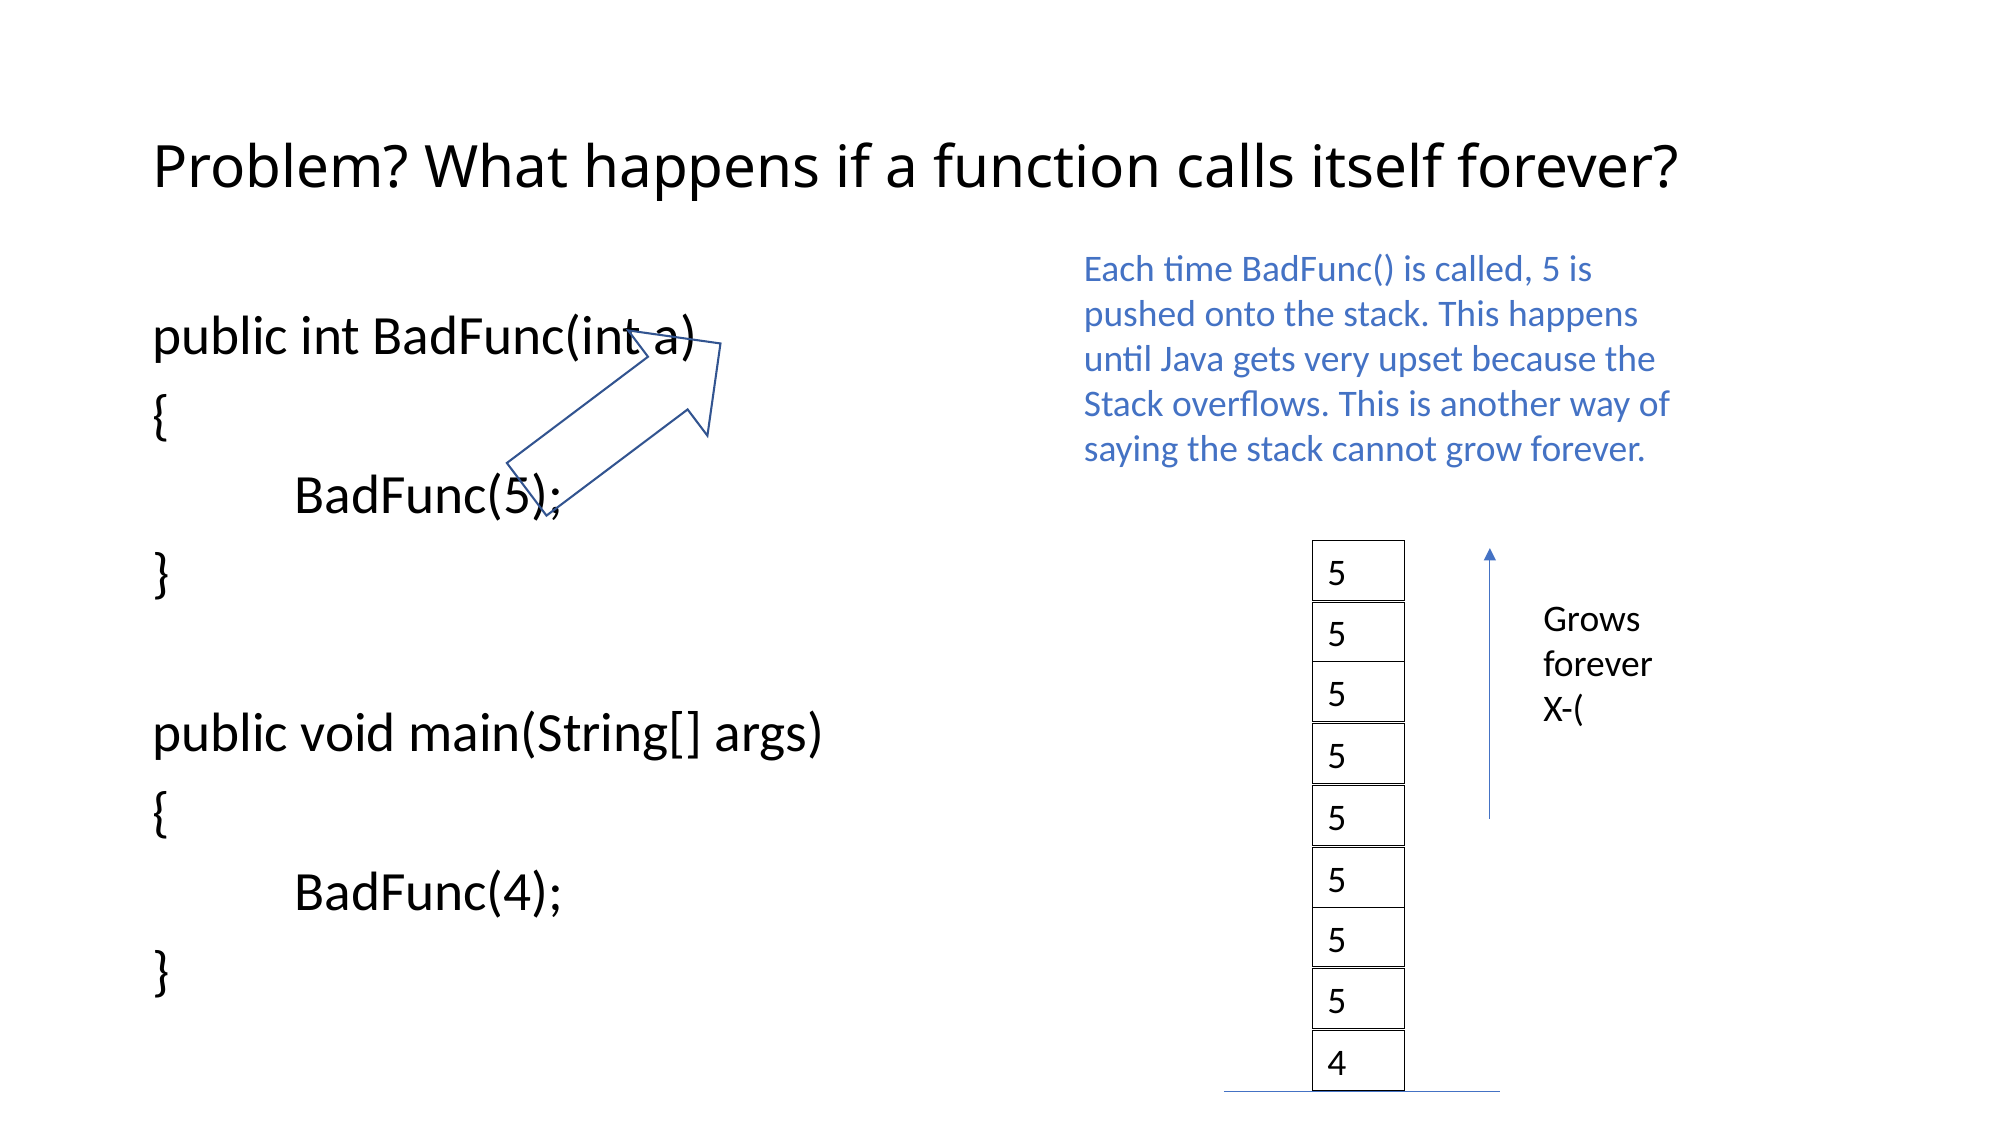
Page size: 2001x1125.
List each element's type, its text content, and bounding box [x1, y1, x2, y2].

text_box Grows forever X-( [1528, 586, 1744, 736]
text_box 5 [1312, 540, 1405, 601]
text_box 4 [1312, 1030, 1405, 1091]
text_box 5 [1312, 662, 1405, 722]
list public int BadFunc(int a) { BadFunc(5); } public void main(String[] args) { BadFunc(4); } [137, 299, 974, 1014]
text_box 5 [1312, 847, 1405, 908]
text_box 5 [1312, 968, 1405, 1029]
text_box Each time BadFunc() is called, 5 is pushed onto the stack. This happens until Java gets very upset because the Stack overflows. This is another way of saying the stack cannot grow forever. [1068, 236, 1694, 477]
title Problem? What happens if a function calls itself forever? [137, 59, 1863, 278]
text_box [505, 329, 722, 518]
text_box 5 [1312, 785, 1405, 846]
text_box 5 [1312, 908, 1405, 967]
text_box 5 [1312, 723, 1405, 784]
text_box 5 [1312, 602, 1405, 662]
